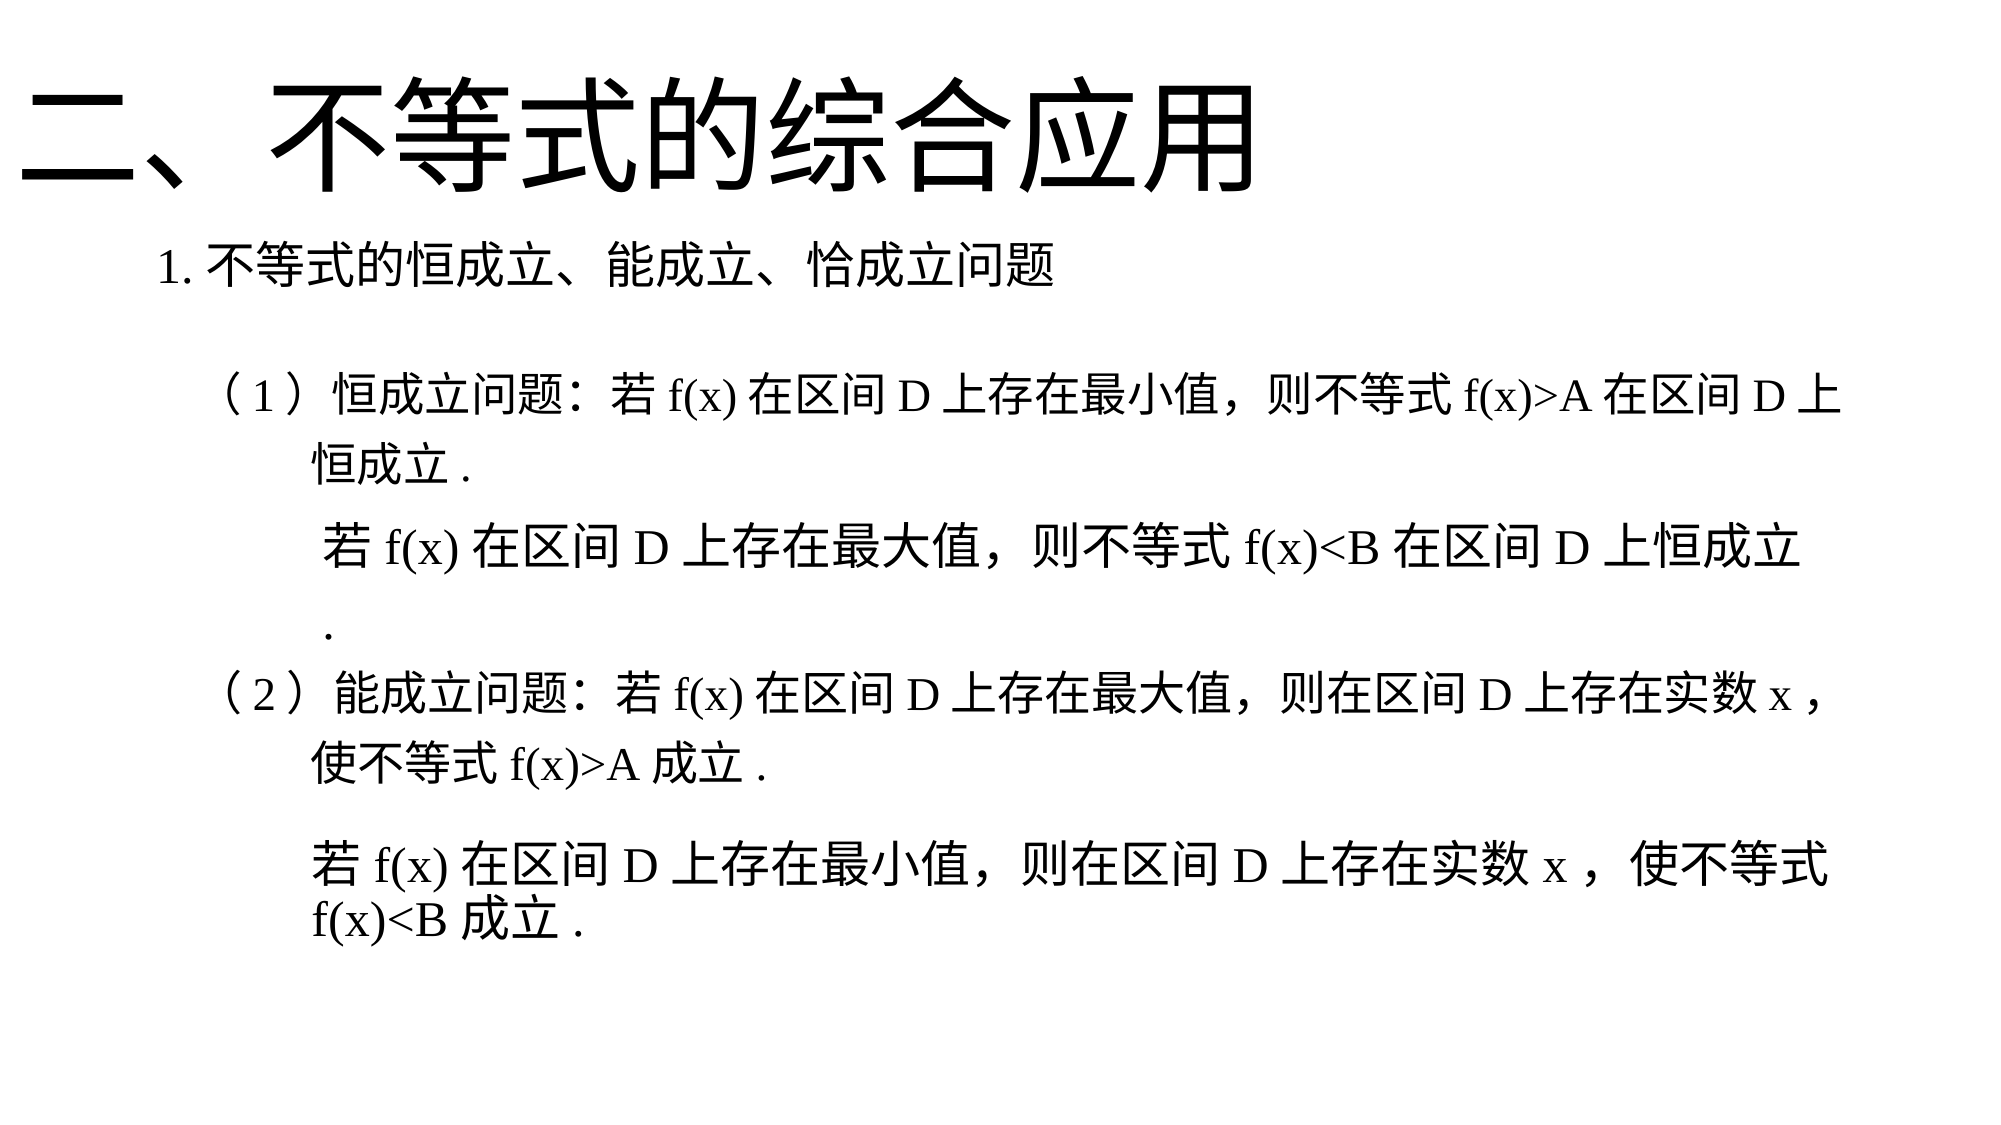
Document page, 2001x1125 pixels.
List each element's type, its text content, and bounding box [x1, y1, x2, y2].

subtitle 1.不等式的恒成立、能成立、恰成立问题 [141, 233, 1825, 327]
text_box 二、不等式的综合应用 [0, 0, 1527, 218]
